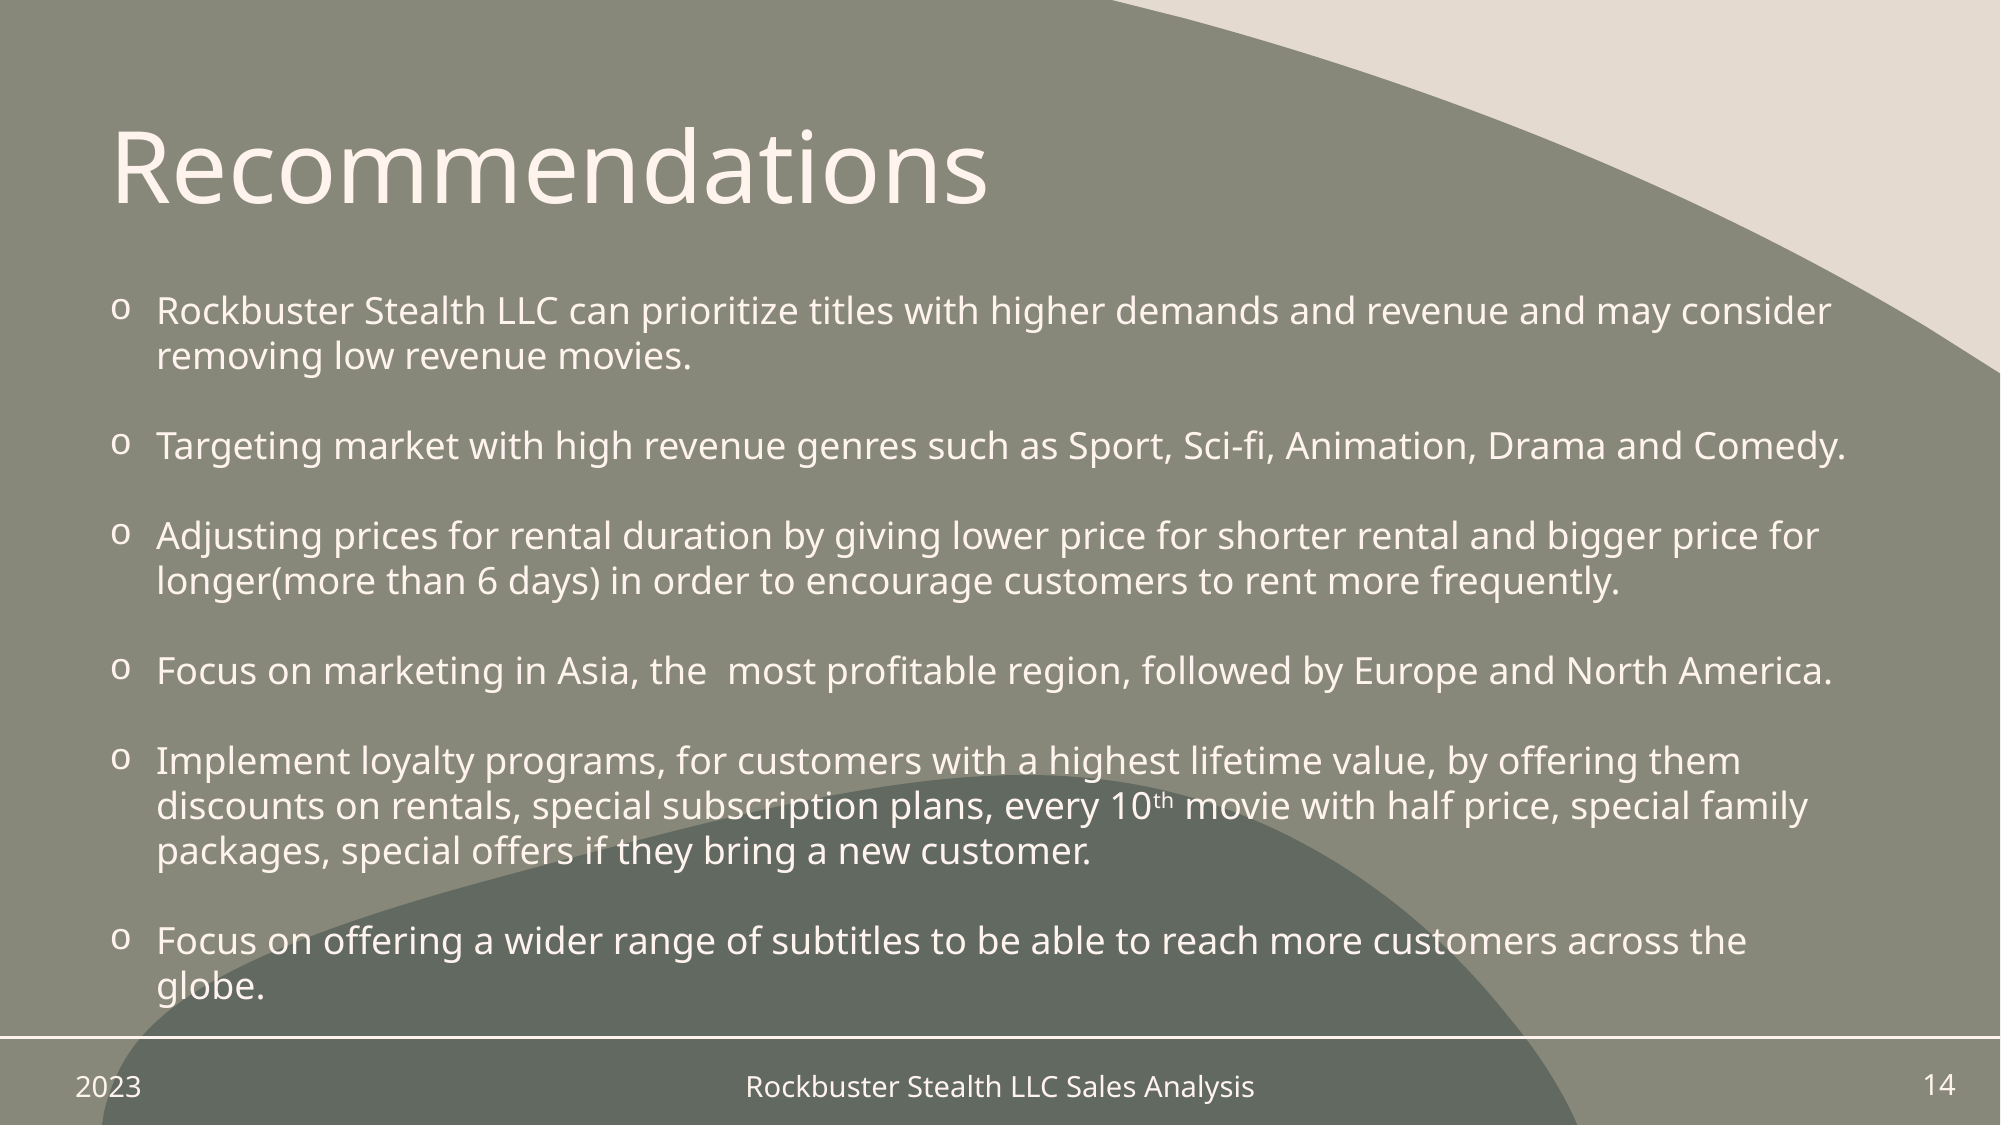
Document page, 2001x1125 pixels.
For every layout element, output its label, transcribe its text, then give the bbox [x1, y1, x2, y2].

list Rockbuster Stealth LLC can prioritize titles with higher demands and revenue and may consider removing low revenue movies. Targeting market with high revenue genres such as Sport, Sci-fi, Animation, Drama and Comedy. Adjusting prices for rental duration by giving lower price for shorter rental and bigger price for longer(more than 6 days) in order to encourage customers to rent more frequently. Focus on marketing in Asia, the most profitable region, followed by Europe and North America. Implement loyalty programs, for customers with a highest lifetime value, by offering them discounts on rentals, special subscription plans, every 10th movie with half price, special family packages, special offers if they bring a new customer. Focus on offering a wider range of subtitles to be able to reach more customers across the globe. [94, 279, 1877, 1010]
slide_number 14 [1808, 1060, 1971, 1112]
slide_number 2023 [60, 1060, 222, 1112]
footer Rockbuster Stealth LLC Sales Analysis [718, 1060, 1283, 1112]
title Recommendations [94, 115, 1820, 227]
